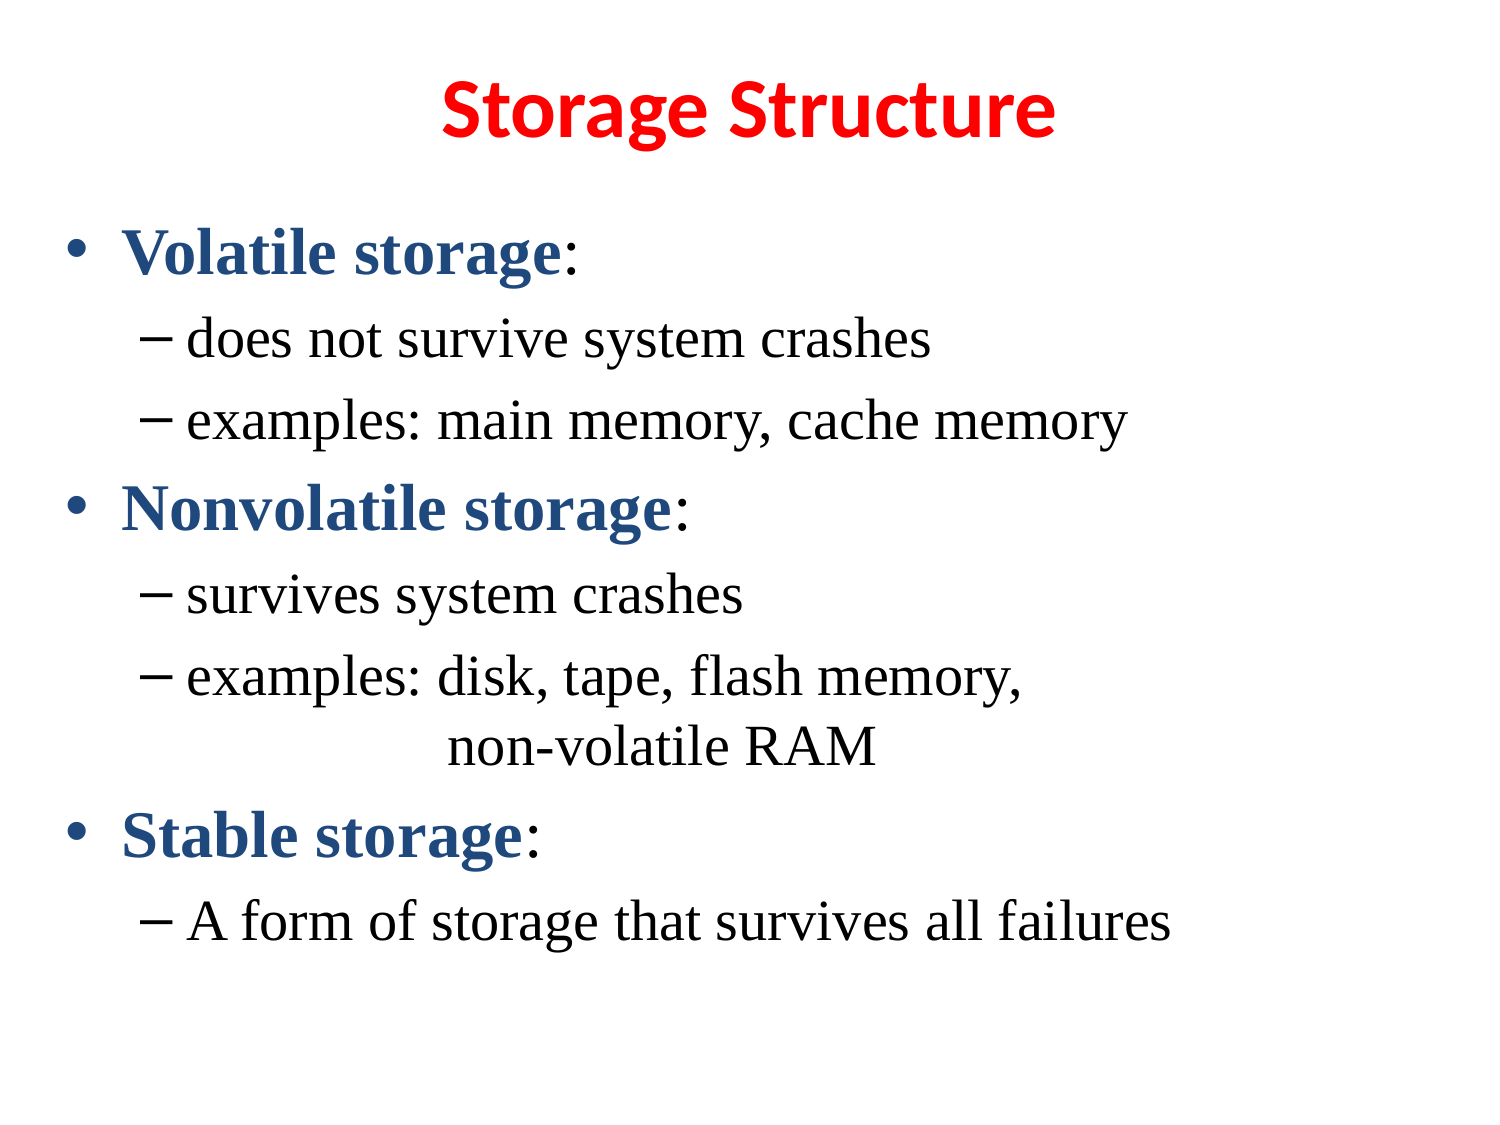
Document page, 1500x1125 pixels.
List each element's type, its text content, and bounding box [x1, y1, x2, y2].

list Volatile storage: does not survive system crashes examples: main memory, cache memory Nonvolatile storage: survives system crashes examples: disk, tape, flash memory, non-volatile RAM Stable storage: A form of storage that survives all failures [50, 200, 1463, 1075]
title Storage Structure [75, 45, 1425, 163]
